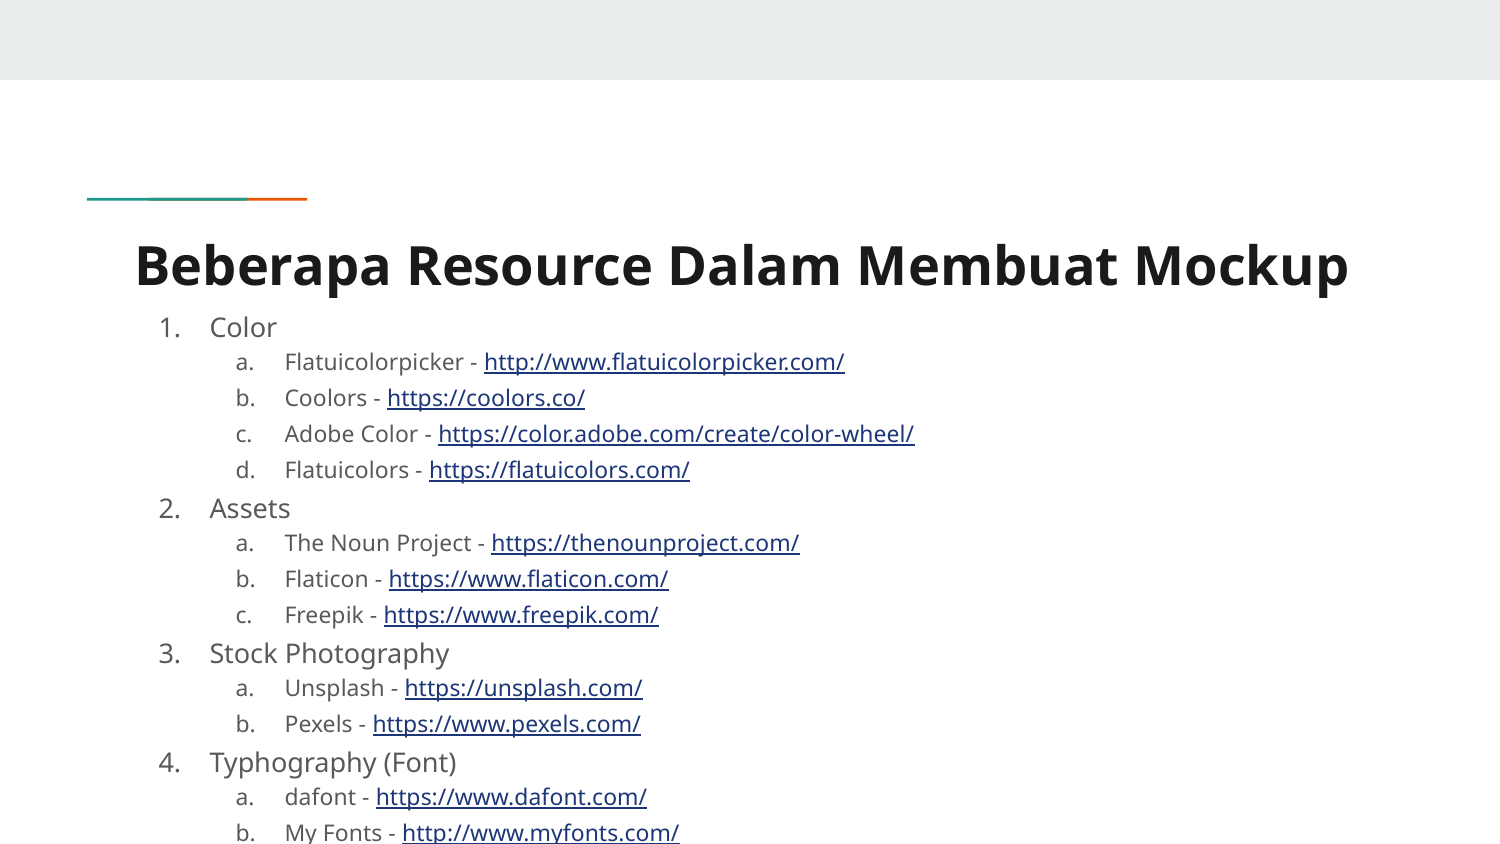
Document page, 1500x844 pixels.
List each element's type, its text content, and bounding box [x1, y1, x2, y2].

list Color Flatuicolorpicker - http://www.flatuicolorpicker.com/ Coolors - https://coolors.co/ Adobe Color - https://color.adobe.com/create/color-wheel/ Flatuicolors - https://flatuicolors.com/ Assets The Noun Project - https://thenounproject.com/ Flaticon - https://www.flaticon.com/ Freepik - https://www.freepik.com/ Stock Photography Unsplash - https://unsplash.com/ Pexels - https://www.pexels.com/ Typhography (Font) dafont - https://www.dafont.com/ My Fonts - http://www.myfonts.com/ Grid Lover - https://www.gridlover.net/try [119, 290, 1381, 712]
title Beberapa Resource Dalam Membuat Mockup [119, 216, 1381, 290]
